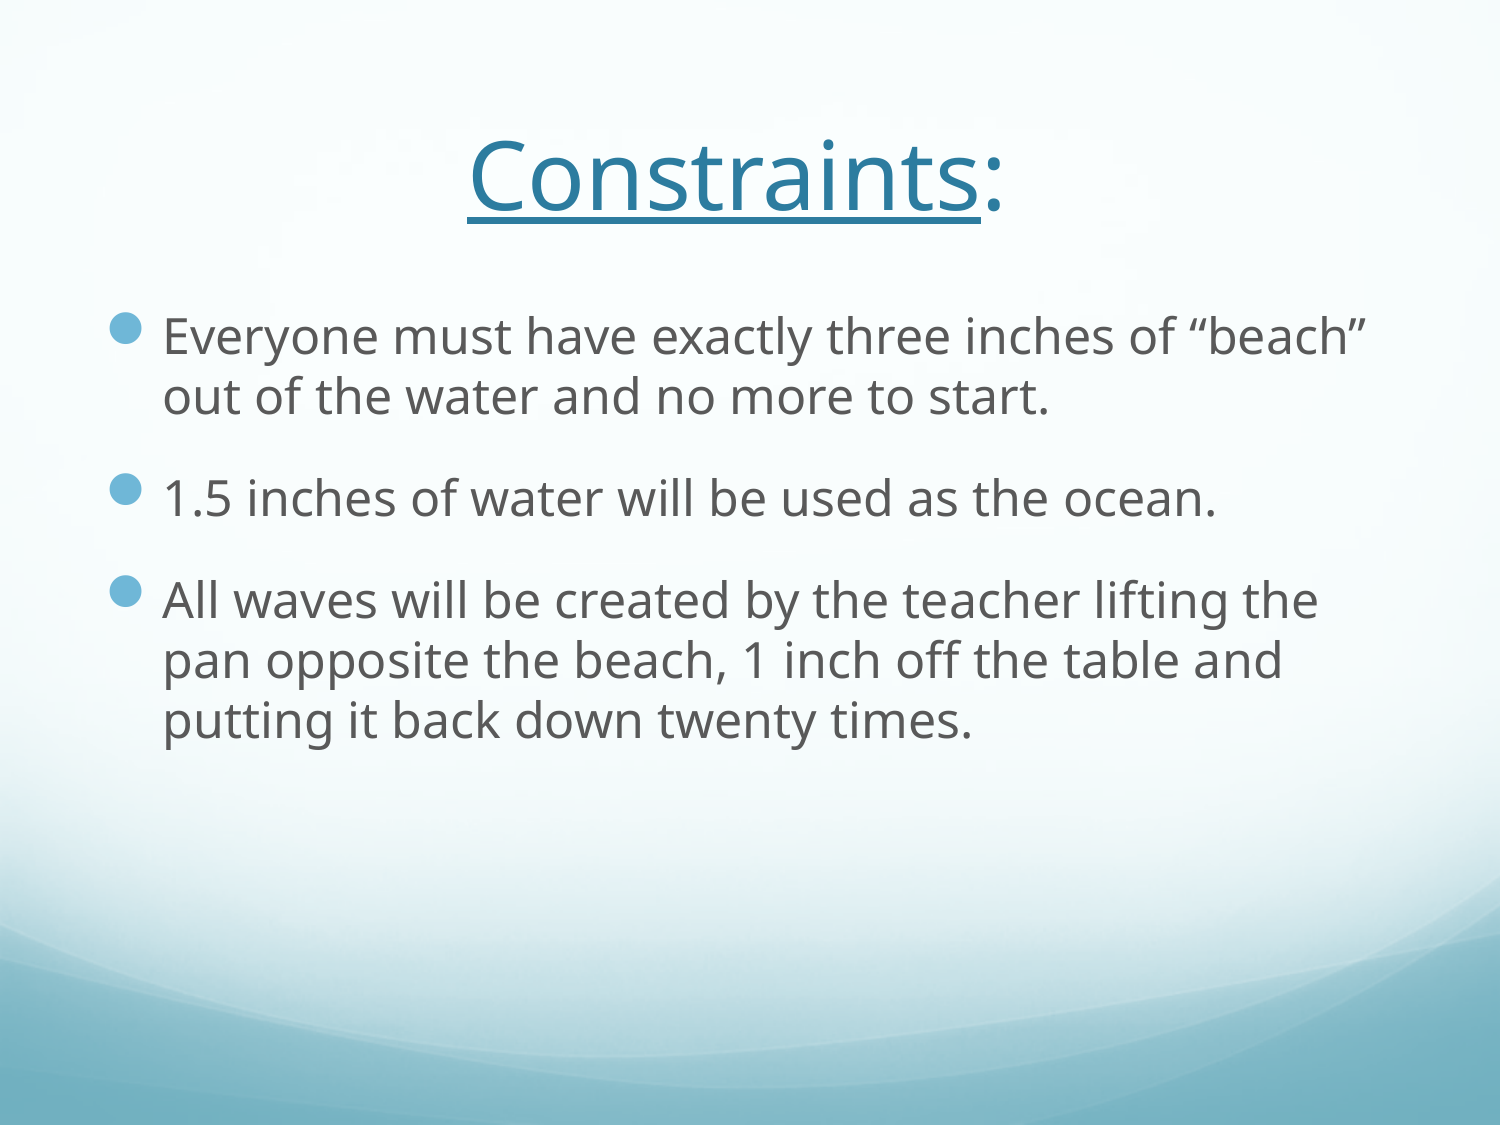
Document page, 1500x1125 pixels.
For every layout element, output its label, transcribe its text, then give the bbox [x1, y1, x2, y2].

title Constraints: [90, 17, 1410, 237]
list Everyone must have exactly three inches of “beach” out of the water and no more to start. 1.5 inches of water will be used as the ocean. All waves will be created by the teacher lifting the pan opposite the beach, 1 inch off the table and putting it back down twenty times. [90, 297, 1410, 1011]
